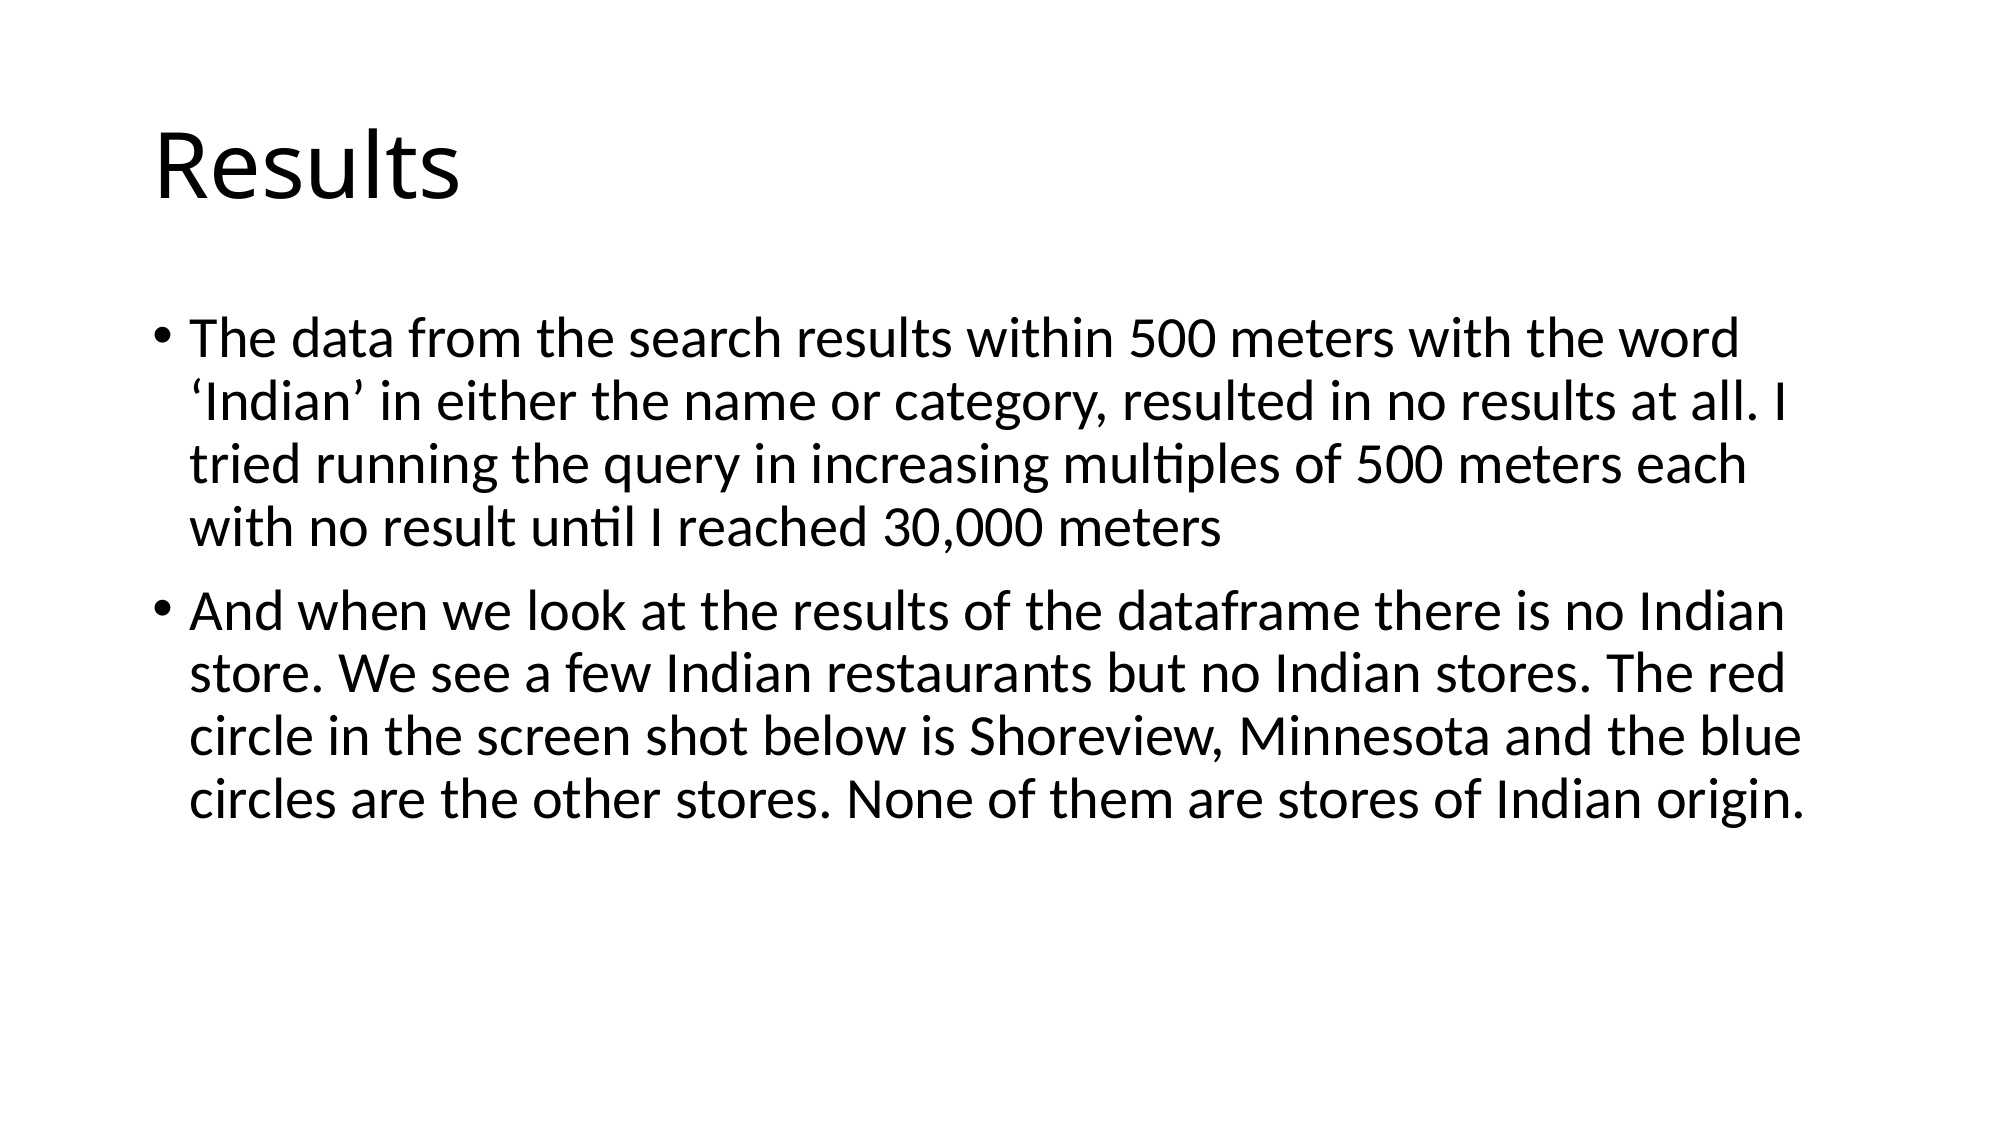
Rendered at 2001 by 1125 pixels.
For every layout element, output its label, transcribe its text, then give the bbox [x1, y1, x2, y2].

title Results [137, 59, 1863, 278]
list The data from the search results within 500 meters with the word ‘Indian’ in either the name or category, resulted in no results at all. I tried running the query in increasing multiples of 500 meters each with no result until I reached 30,000 meters And when we look at the results of the dataframe there is no Indian store. We see a few Indian restaurants but no Indian stores. The red circle in the screen shot below is Shoreview, Minnesota and the blue circles are the other stores. None of them are stores of Indian origin. [137, 299, 1863, 1014]
